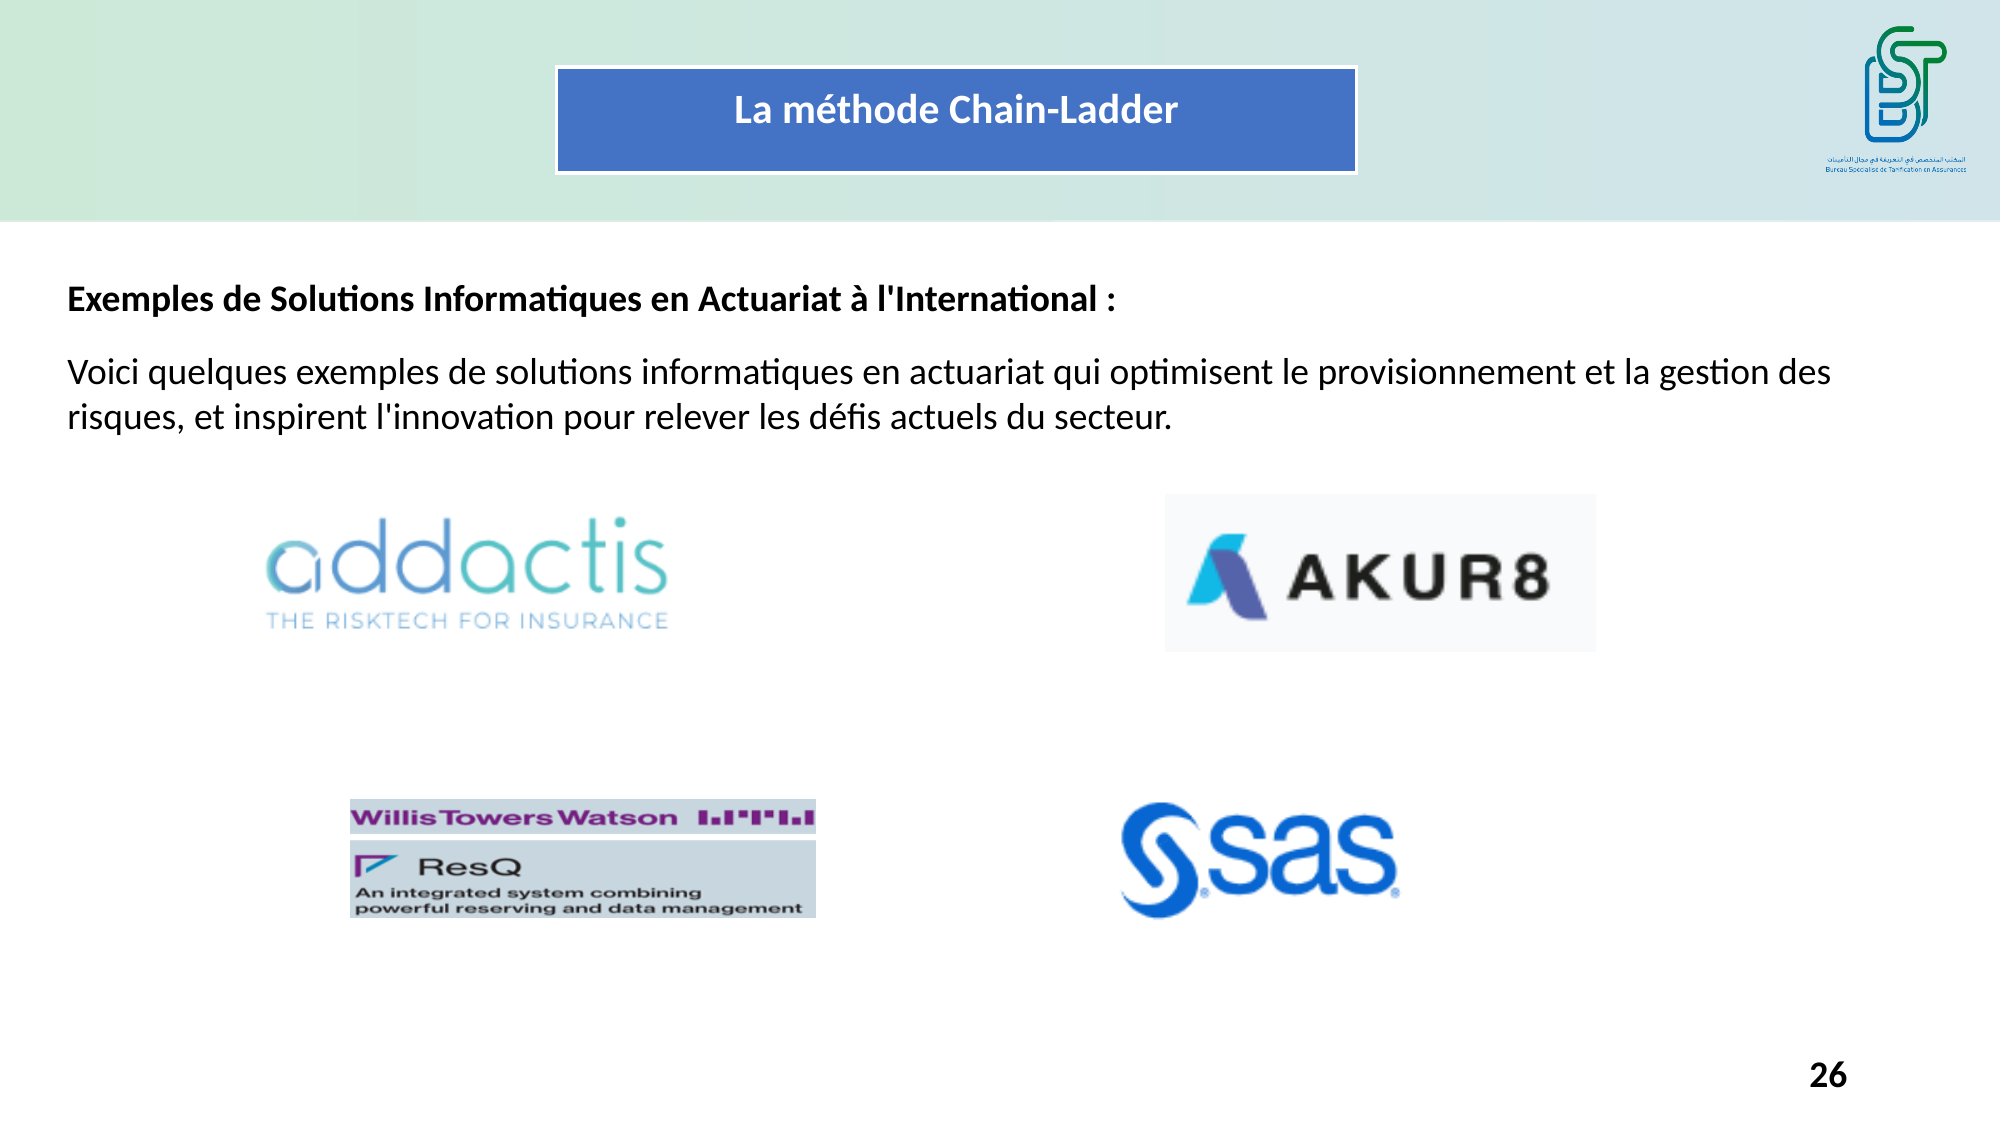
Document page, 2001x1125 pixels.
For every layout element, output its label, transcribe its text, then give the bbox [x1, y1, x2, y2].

text_box Voici quelques exemples de solutions informatiques en actuariat qui optimisent le provisionnement et la gestion des risques, et inspirent l'innovation pour relever les défis actuels du secteur. [52, 339, 1897, 445]
picture [350, 799, 816, 918]
text_box Exemples de Solutions Informatiques en Actuariat à l'International : [52, 266, 1544, 327]
picture [1081, 784, 1436, 933]
picture [1165, 494, 1596, 652]
picture [0, 0, 2000, 222]
text_box 26 [1412, 1042, 1863, 1103]
picture [238, 481, 704, 666]
